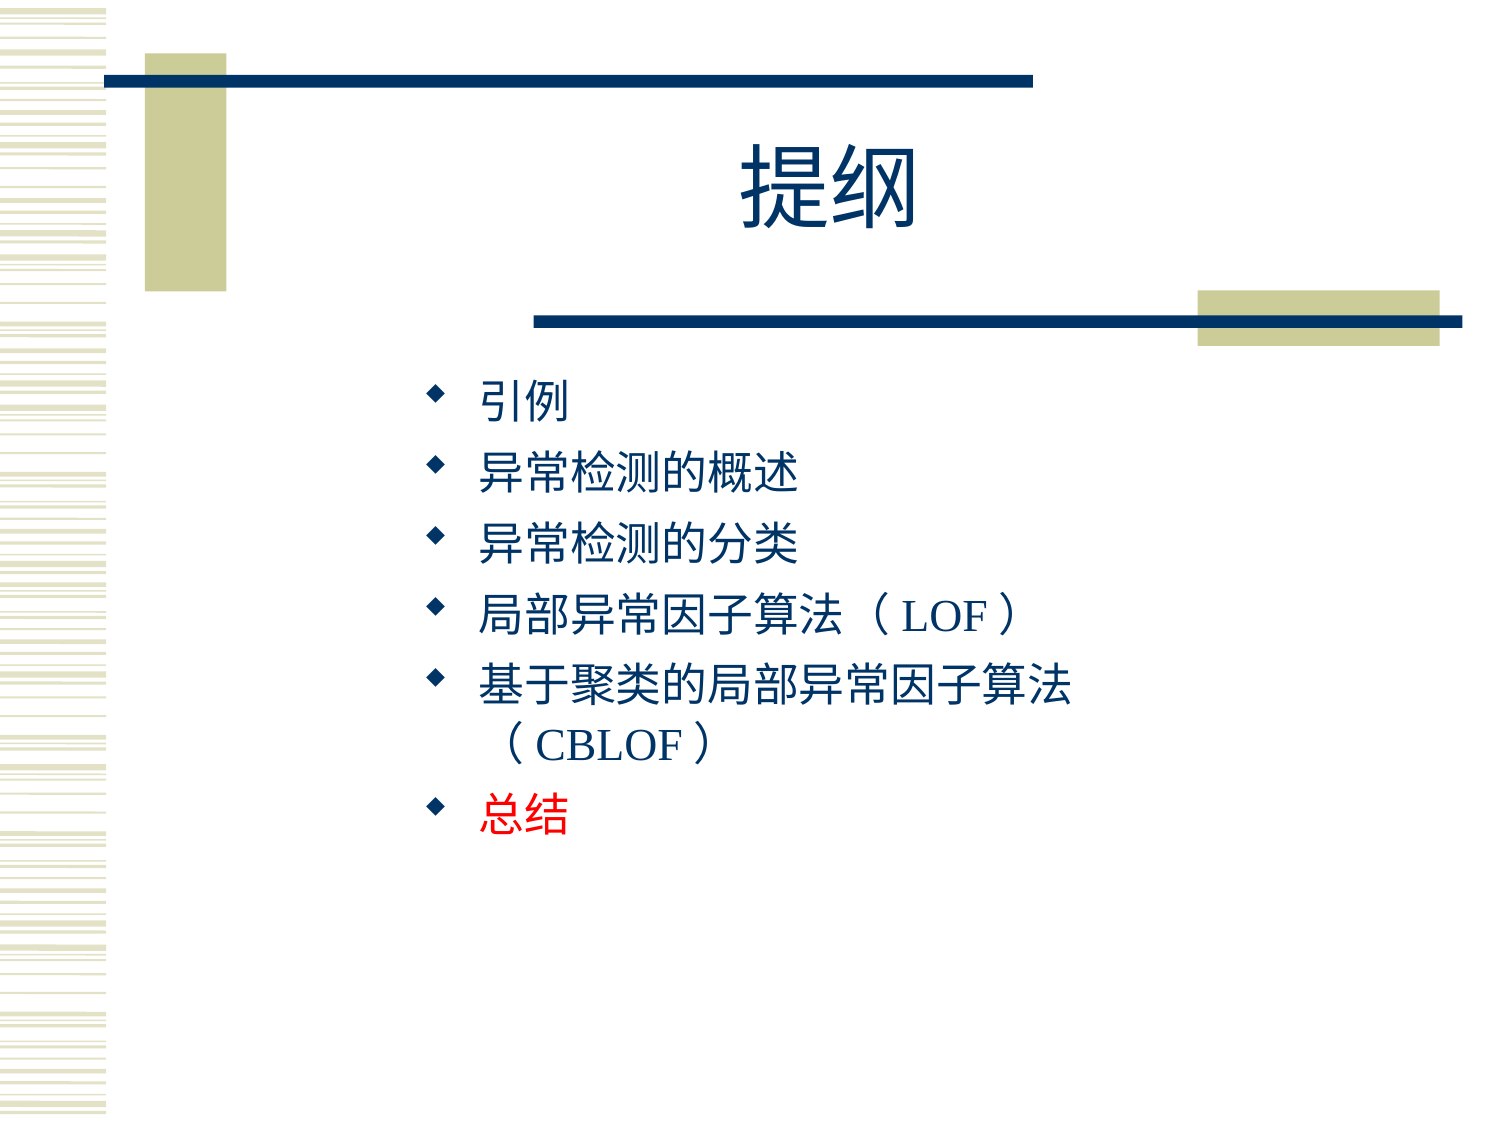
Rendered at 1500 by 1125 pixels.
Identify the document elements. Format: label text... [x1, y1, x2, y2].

list 引例 异常检测的概述 异常检测的分类 局部异常因子算法（LOF） 基于聚类的局部异常因子算法（CBLOF） 总结 [407, 361, 1334, 999]
title 提纲 [224, 99, 1436, 288]
